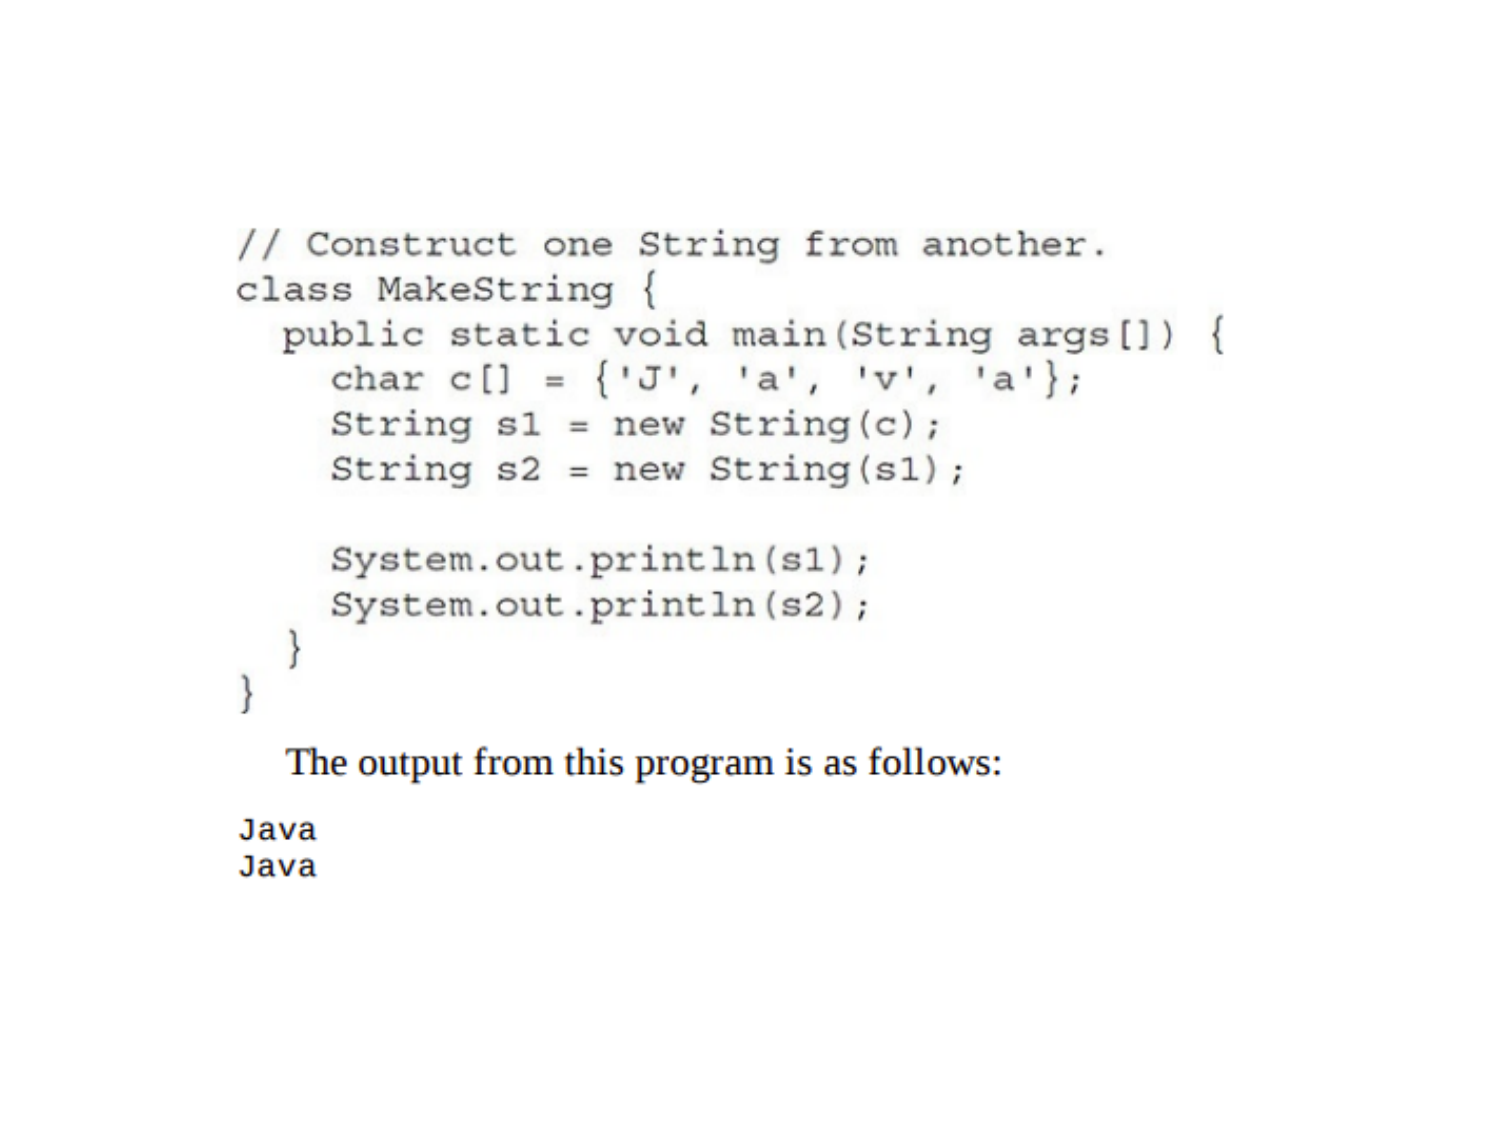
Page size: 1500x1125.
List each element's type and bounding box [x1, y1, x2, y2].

picture [206, 172, 1270, 906]
